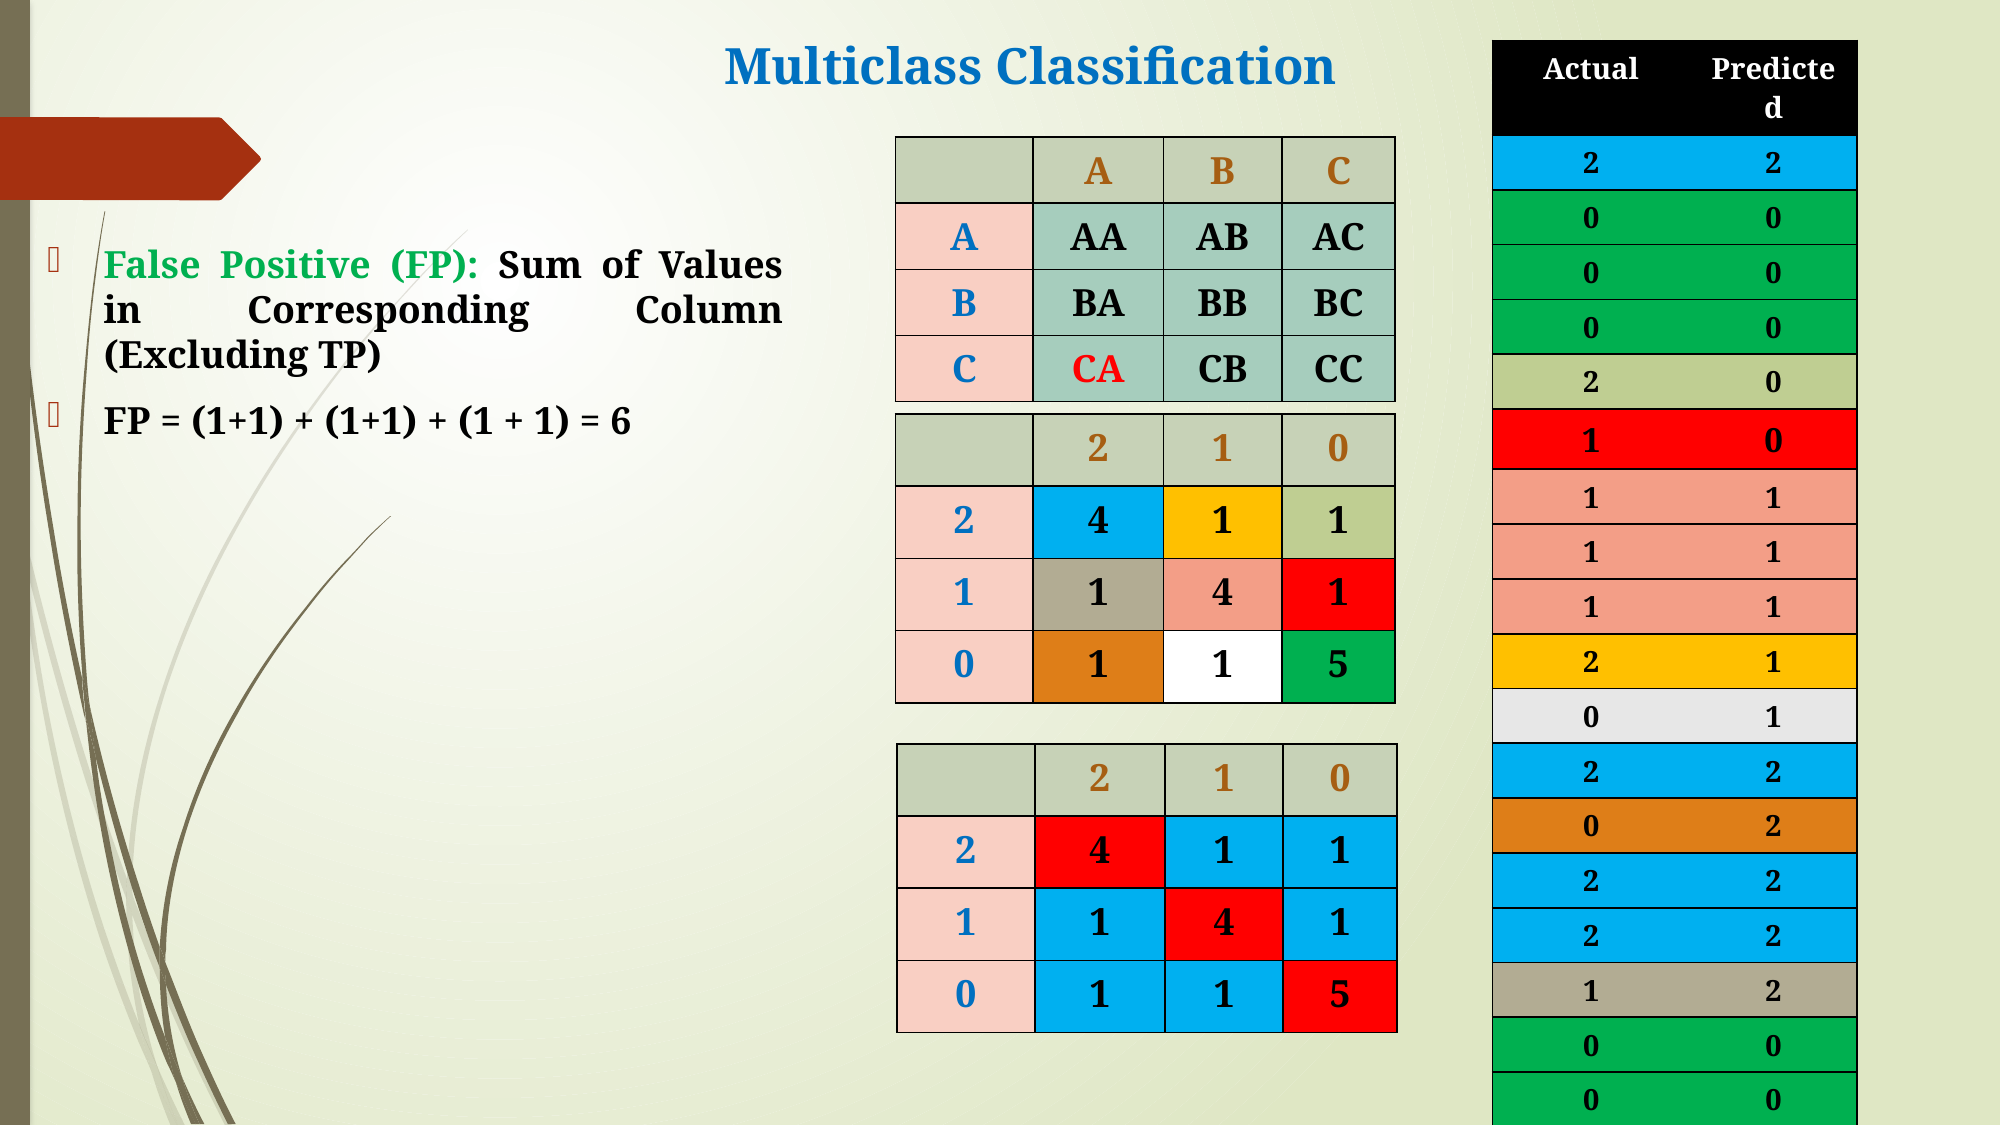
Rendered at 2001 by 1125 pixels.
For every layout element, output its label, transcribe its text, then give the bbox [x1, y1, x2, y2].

table_cell 0 [1493, 799, 1690, 852]
table_cell AC [1283, 204, 1394, 269]
list False Positive (FP): Sum of Values in Corresponding Column (Excluding TP) FP = (1+1) + (1+1) + (1 + 1) = 6 [32, 233, 799, 853]
table_cell 2 [1493, 355, 1690, 408]
table_cell 0 [898, 961, 1034, 1032]
table_cell 0 [1493, 689, 1690, 742]
table_header C [1283, 138, 1394, 202]
table_cell 0 [1690, 191, 1856, 244]
table_cell 2 [1690, 136, 1856, 189]
table_cell 0 [1690, 410, 1856, 468]
table_cell 1 [1493, 580, 1690, 633]
table_cell 1 [1166, 961, 1282, 1032]
table_cell A [896, 204, 1032, 269]
table_cell BC [1283, 270, 1394, 335]
table_cell 4 [1164, 559, 1281, 630]
table_cell 1 [1493, 470, 1690, 523]
table_header 2 [1034, 415, 1163, 485]
table_cell 4 [1166, 889, 1282, 960]
table_cell CC [1283, 336, 1394, 401]
table_cell 1 [1283, 559, 1394, 630]
table_cell 1 [1690, 635, 1856, 688]
table_cell 0 [1690, 1073, 1856, 1125]
table_header 1 [1164, 415, 1281, 485]
table_header B [1164, 138, 1281, 202]
table_cell 0 [1690, 355, 1856, 408]
table_header 2 [1036, 745, 1164, 815]
table_header [896, 138, 1032, 202]
table_cell 1 [1284, 889, 1396, 960]
table_cell 1 [1493, 410, 1690, 468]
table_cell BA [1034, 270, 1163, 335]
table_cell 1 [1036, 889, 1164, 960]
table_header 0 [1284, 745, 1396, 815]
table_cell 1 [1164, 487, 1281, 558]
table_cell 0 [1493, 300, 1690, 353]
table_cell 0 [1493, 245, 1690, 299]
table_cell 1 [898, 889, 1034, 960]
table_cell 1 [1166, 817, 1282, 887]
table_cell 0 [1493, 1073, 1690, 1125]
table_cell 2 [898, 817, 1034, 887]
table_cell 1 [1493, 525, 1690, 578]
table_cell 1 [1034, 559, 1163, 630]
table_cell C [896, 336, 1032, 401]
table_cell 1 [1034, 631, 1163, 702]
table_header [896, 415, 1032, 485]
table_cell 1 [1690, 470, 1856, 523]
table_cell AA [1034, 204, 1163, 269]
title Multiclass Classification [299, 27, 1762, 124]
table_cell AB [1164, 204, 1281, 269]
table_header 0 [1283, 415, 1394, 485]
table_cell 0 [1690, 300, 1856, 353]
table_cell 5 [1283, 631, 1394, 702]
table_cell 2 [1690, 854, 1856, 907]
table_cell 4 [1036, 817, 1164, 887]
table_cell 1 [1036, 961, 1164, 1032]
table_cell BB [1164, 270, 1281, 335]
table_cell 2 [1690, 799, 1856, 852]
table_cell 1 [1690, 525, 1856, 578]
table_cell 2 [1493, 744, 1690, 797]
table_cell 2 [896, 487, 1032, 558]
table_header [898, 745, 1034, 815]
table_cell 1 [1284, 817, 1396, 887]
table_cell 0 [1493, 1018, 1690, 1071]
table_cell 1 [1283, 487, 1394, 558]
table_cell 1 [1164, 631, 1281, 702]
table_cell 0 [1690, 1018, 1856, 1071]
table_cell 2 [1493, 635, 1690, 688]
table_cell 5 [1284, 961, 1396, 1032]
table_cell 4 [1034, 487, 1163, 558]
table_cell 2 [1690, 744, 1856, 797]
table_cell 2 [1690, 909, 1856, 962]
table_cell 1 [1690, 580, 1856, 633]
table_header Predicted [1690, 41, 1856, 134]
table_cell 2 [1493, 909, 1690, 962]
table_header 1 [1166, 745, 1282, 815]
table_cell 2 [1493, 854, 1690, 907]
table_cell 2 [1493, 136, 1690, 189]
table_header A [1034, 138, 1163, 202]
table_cell 0 [1690, 245, 1856, 299]
table_cell 0 [896, 631, 1032, 702]
table_cell 1 [896, 559, 1032, 630]
table_cell 1 [1690, 689, 1856, 742]
table_cell CA [1034, 336, 1163, 401]
table_cell 0 [1493, 191, 1690, 244]
table_header Actual [1493, 41, 1690, 134]
table_cell CB [1164, 336, 1281, 401]
table_cell 2 [1690, 963, 1856, 1016]
table_cell 1 [1493, 963, 1690, 1016]
table_cell B [896, 270, 1032, 335]
